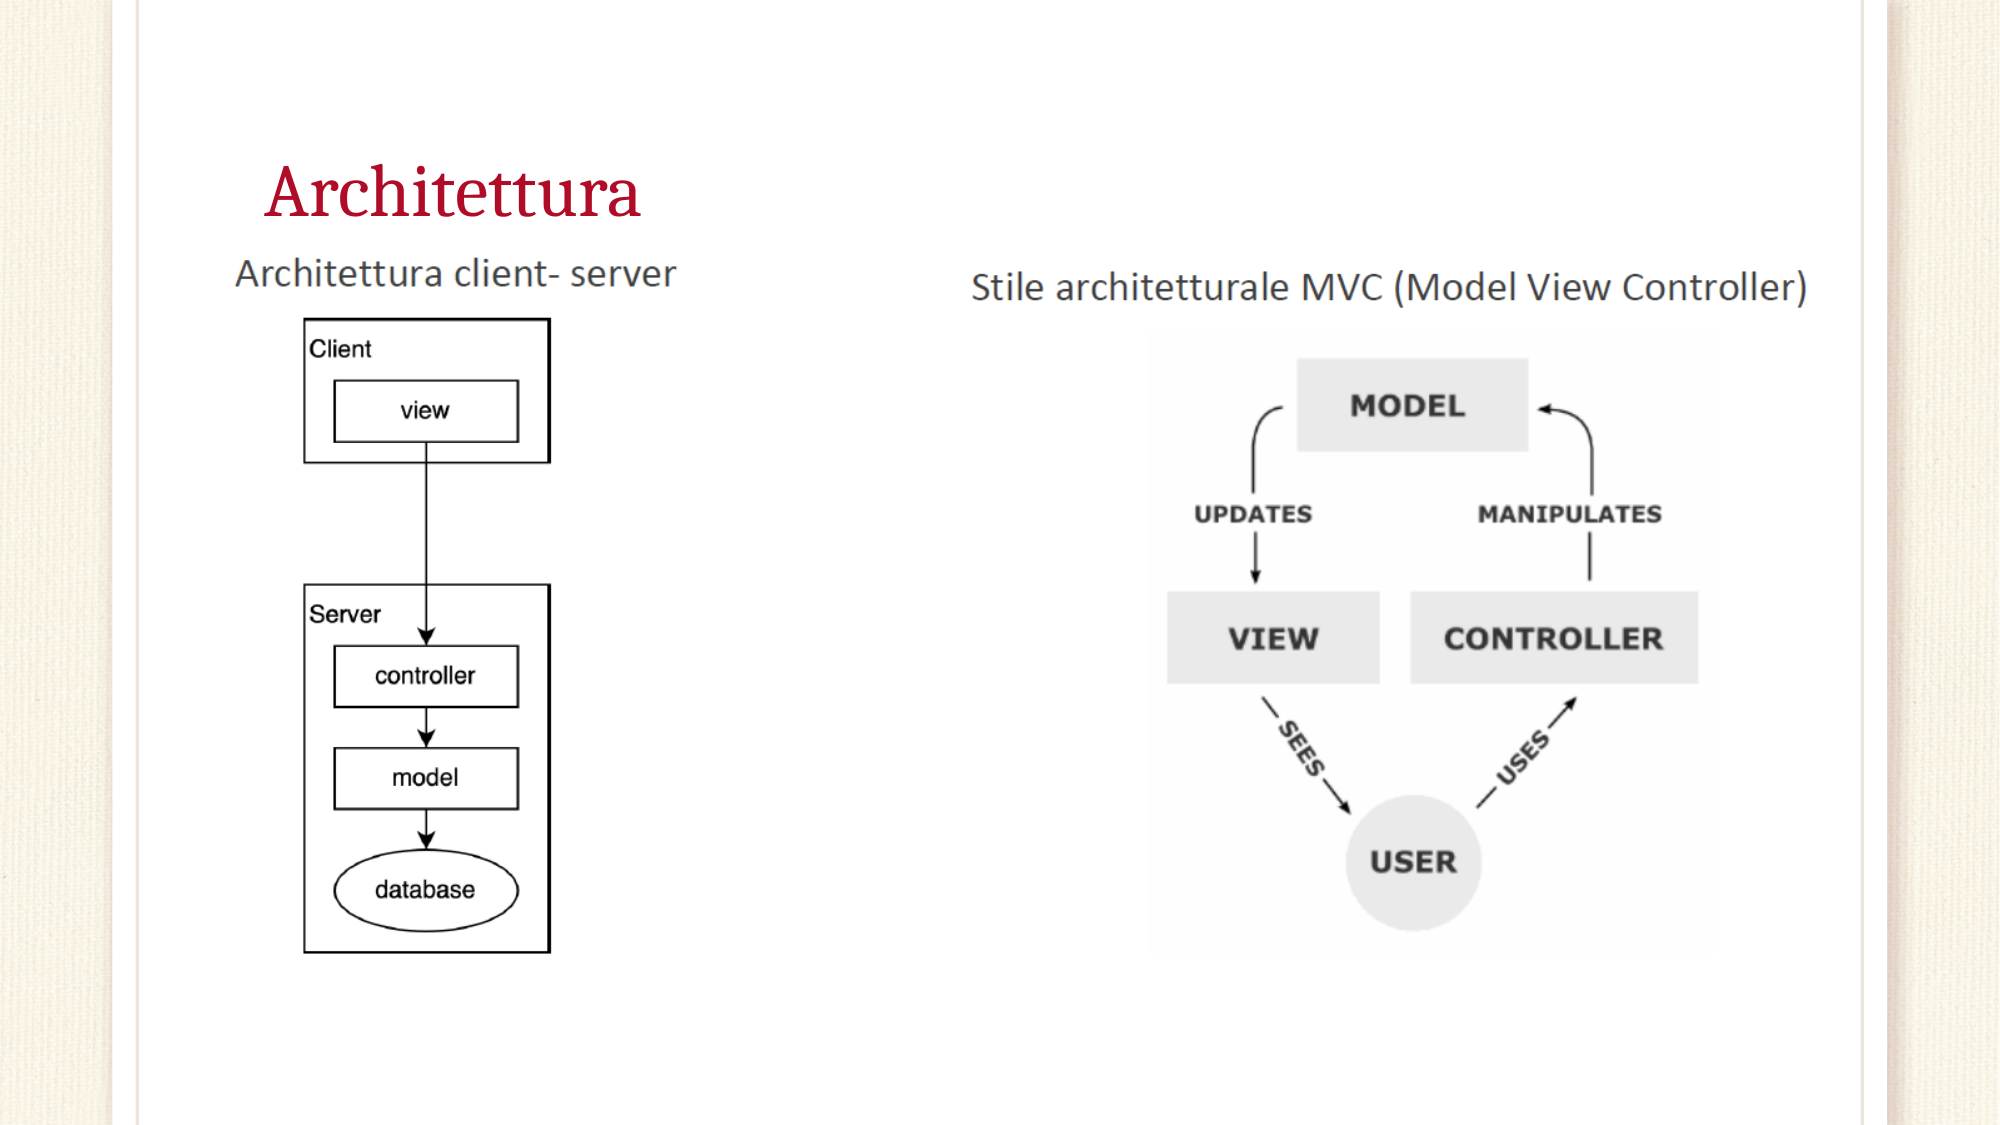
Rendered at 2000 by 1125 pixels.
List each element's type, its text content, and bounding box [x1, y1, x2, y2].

picture [0, 0, 112, 1125]
title Architettura [249, 52, 1750, 239]
picture [1888, 0, 2000, 1125]
picture [186, 239, 1813, 970]
